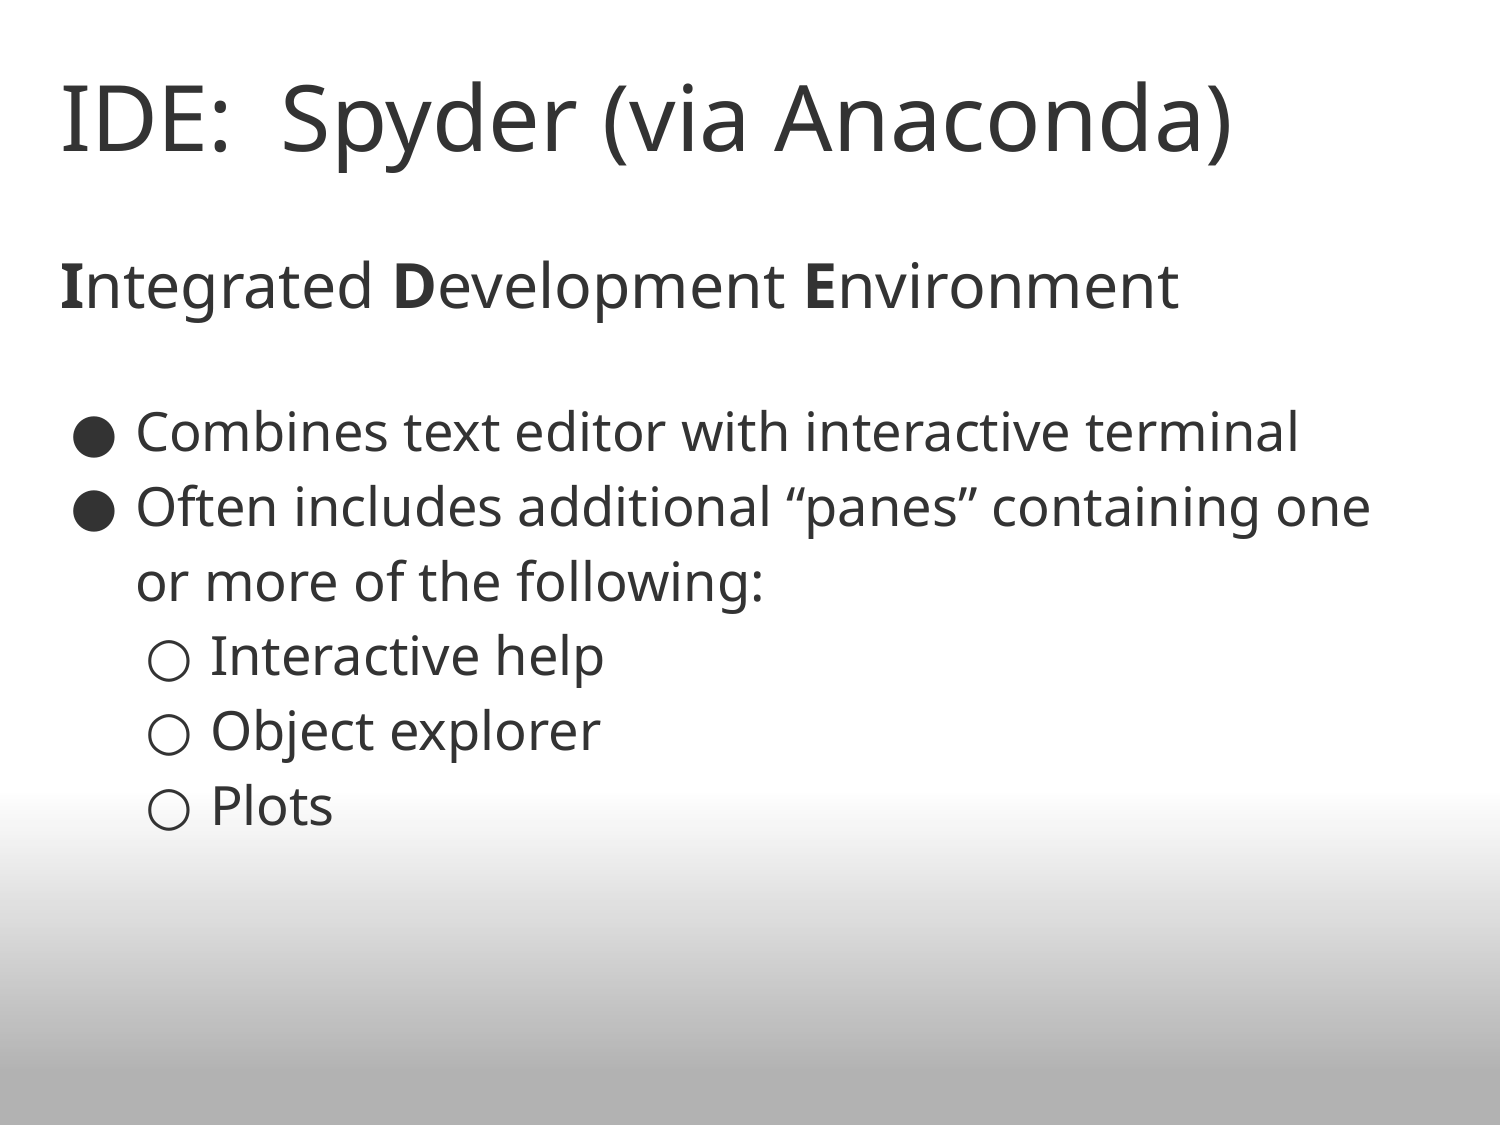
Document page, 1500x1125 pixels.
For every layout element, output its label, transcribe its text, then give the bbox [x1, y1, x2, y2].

title IDE: Spyder (via Anaconda) [45, 45, 1455, 180]
picture [0, 0, 1500, 1125]
list Integrated Development Environment Combines text editor with interactive terminal Often includes additional “panes” containing one or more of the following: Interactive help Object explorer Plots [45, 219, 1455, 1094]
